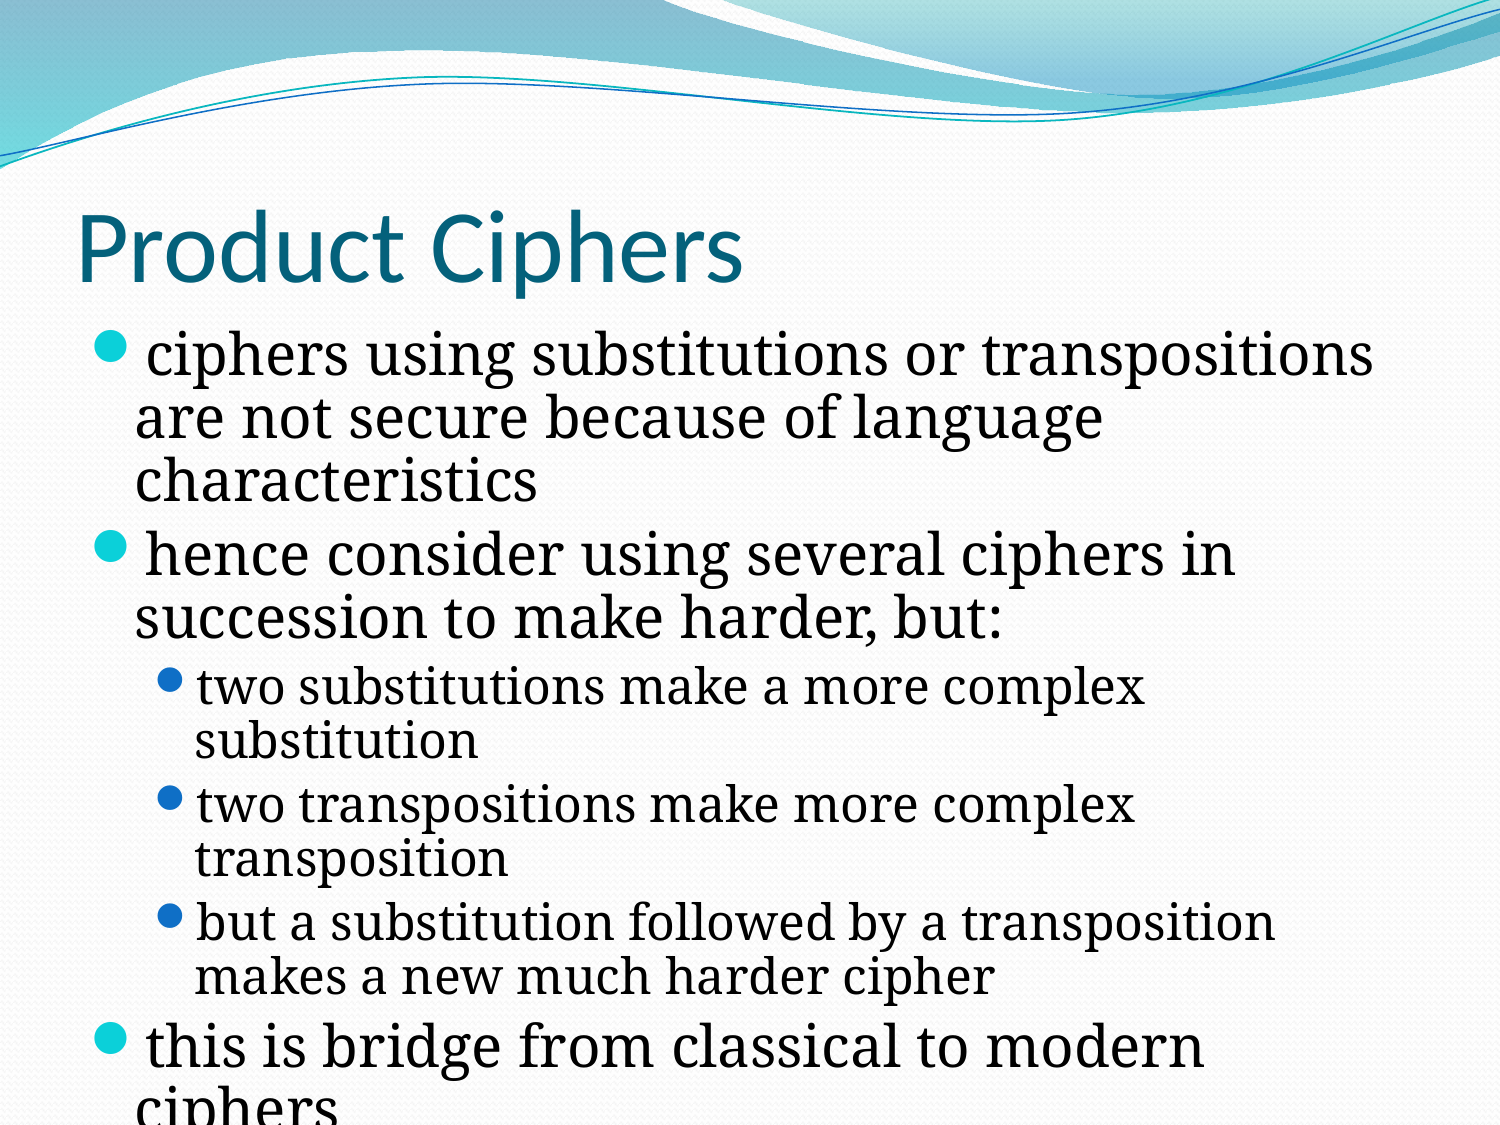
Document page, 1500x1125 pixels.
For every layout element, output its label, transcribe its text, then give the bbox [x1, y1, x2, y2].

title Product Ciphers [75, 115, 1425, 303]
list ciphers using substitutions or transpositions are not secure because of language characteristics hence consider using several ciphers in succession to make harder, but: two substitutions make a more complex substitution two transpositions make more complex transposition but a substitution followed by a transposition makes a new much harder cipher this is bridge from classical to modern ciphers [75, 317, 1425, 1038]
